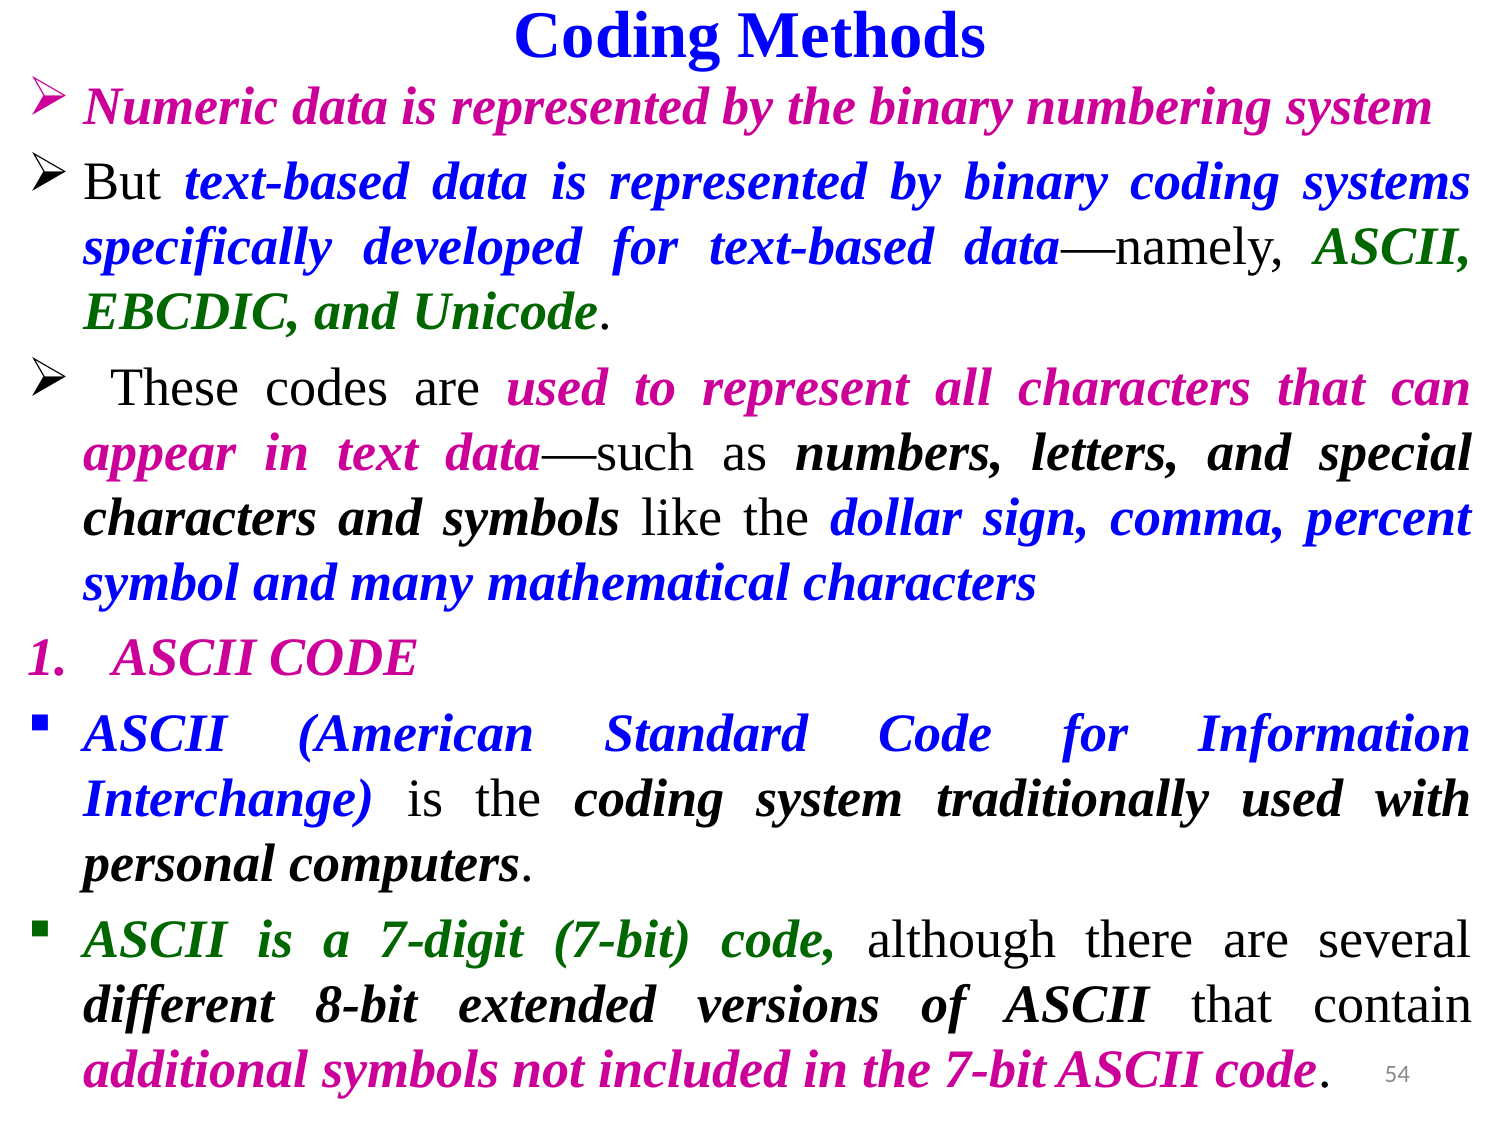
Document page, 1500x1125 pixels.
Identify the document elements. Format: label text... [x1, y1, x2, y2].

title Coding Methods [75, 0, 1425, 62]
slide_number 54 [1074, 1042, 1425, 1103]
list Numeric data is represented by the binary numbering system But text-based data is represented by binary coding systems specifically developed for text-based data—namely, ASCII, EBCDIC, and Unicode. These codes are used to represent all characters that can appear in text data—such as numbers, letters, and special characters and symbols like the dollar sign, comma, percent symbol and many mathematical characters ASCII CODE ASCII (American Standard Code for Information Interchange) is the coding system traditionally used with personal computers. ASCII is a 7-digit (7-bit) code, although there are several different 8-bit extended versions of ASCII that contain additional symbols not included in the 7-bit ASCII code. [12, 62, 1488, 1113]
